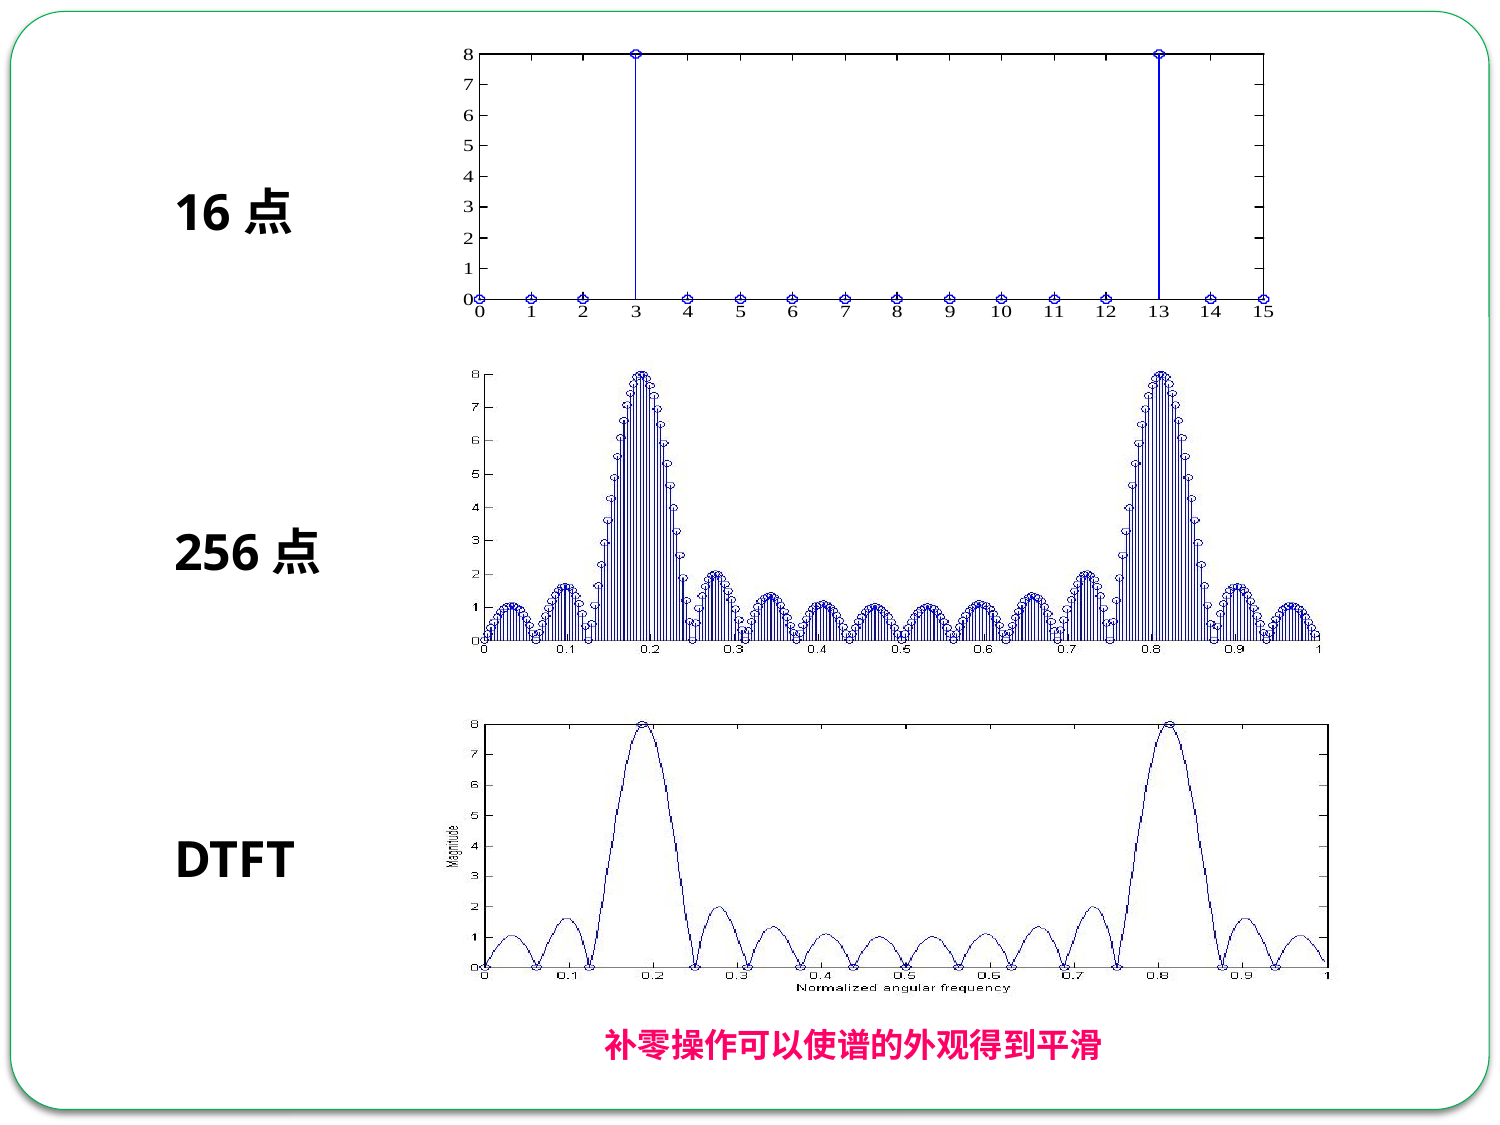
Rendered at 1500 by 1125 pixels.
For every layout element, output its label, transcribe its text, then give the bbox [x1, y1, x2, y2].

picture [352, 701, 1360, 1000]
picture [348, 30, 1360, 333]
picture [352, 349, 1360, 676]
text_box 16点 [159, 172, 342, 248]
text_box 补零操作可以使谱的外观得到平滑 [589, 1016, 1119, 1072]
text_box DTFT [159, 819, 346, 895]
text_box 256点 [159, 512, 346, 588]
